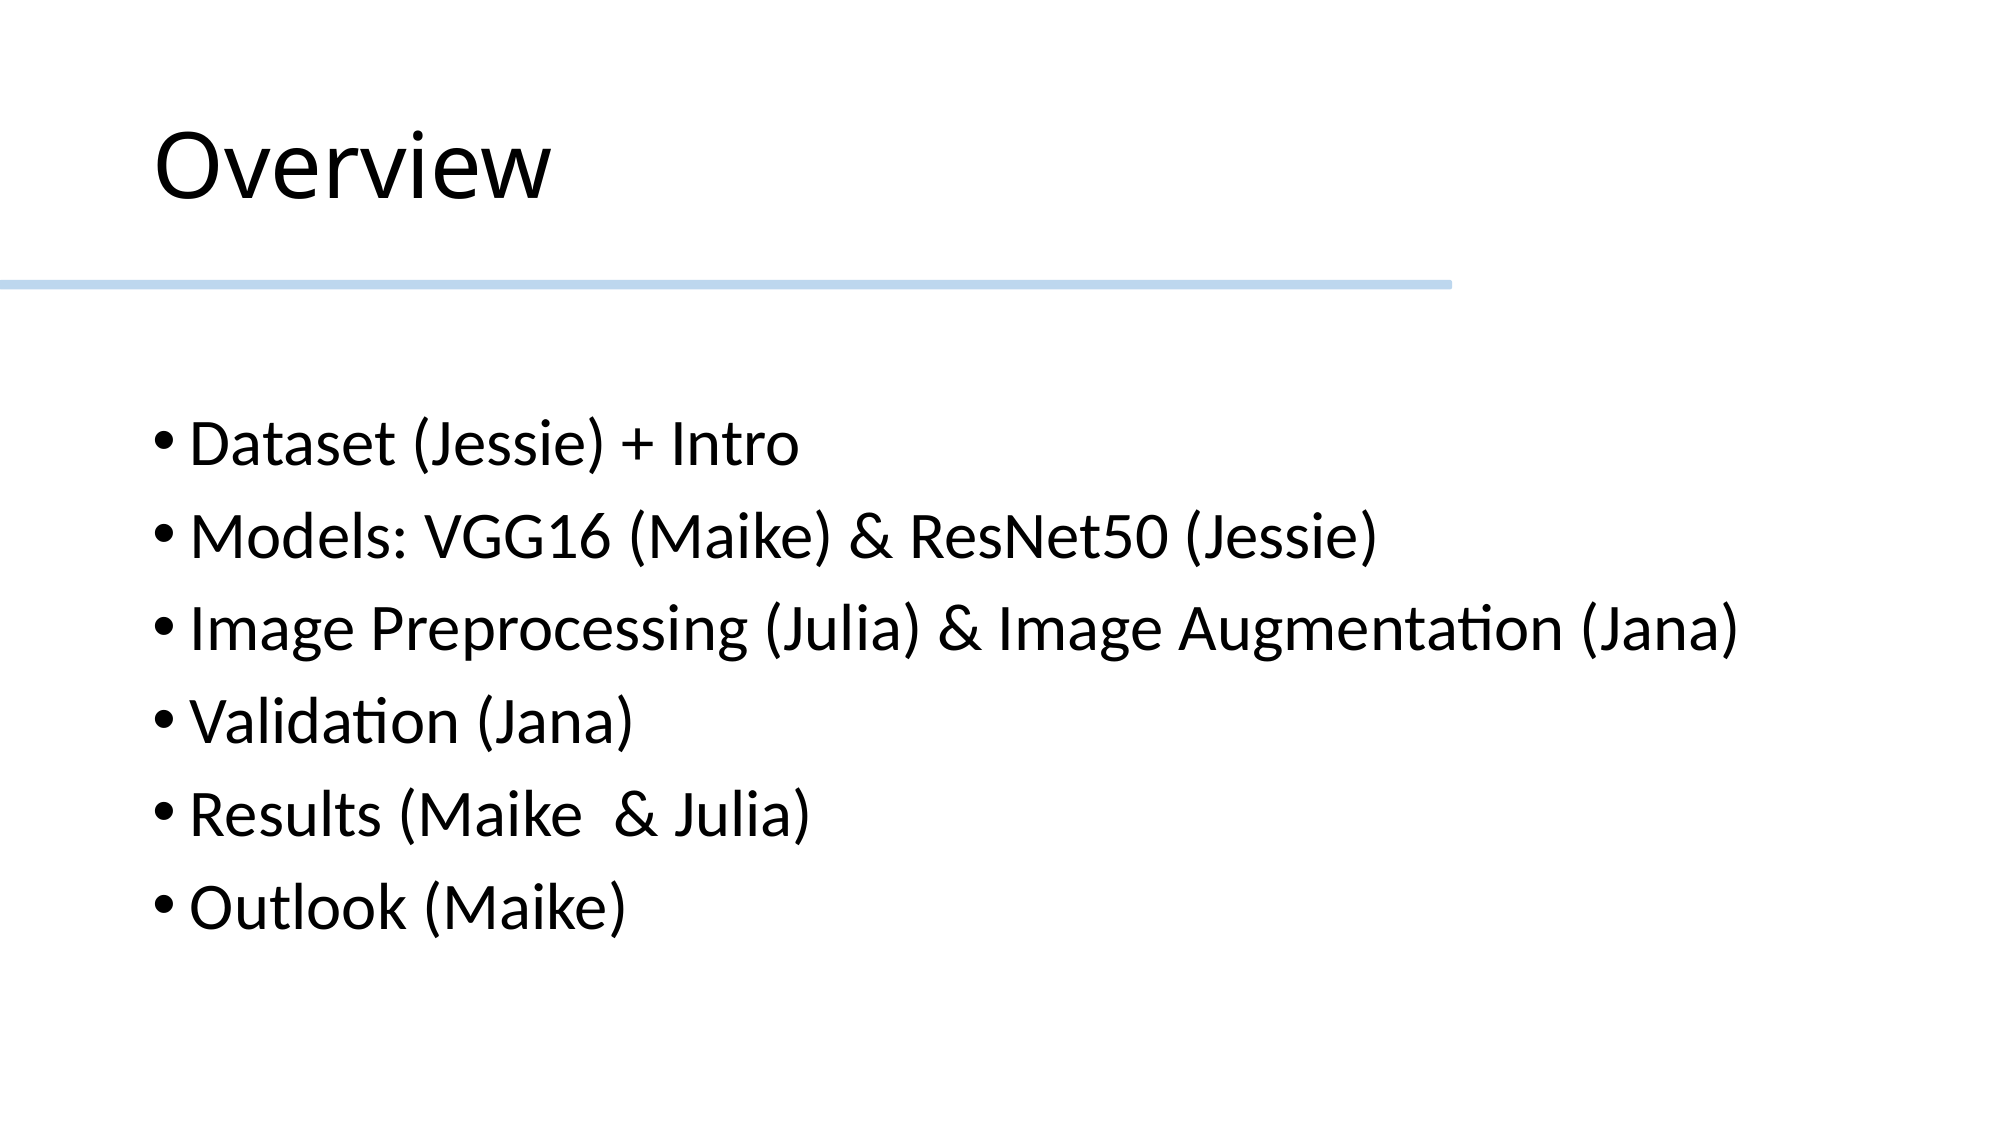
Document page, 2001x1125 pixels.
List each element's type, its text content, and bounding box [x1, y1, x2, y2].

text_box [0, 279, 1453, 290]
list Dataset (Jessie) + Intro Models: VGG16 (Maike) & ResNet50 (Jessie) Image Preprocessing (Julia) & Image Augmentation (Jana) Validation (Jana) Results (Maike & Julia) Outlook (Maike) [137, 299, 1863, 1014]
title Overview [137, 59, 1863, 278]
